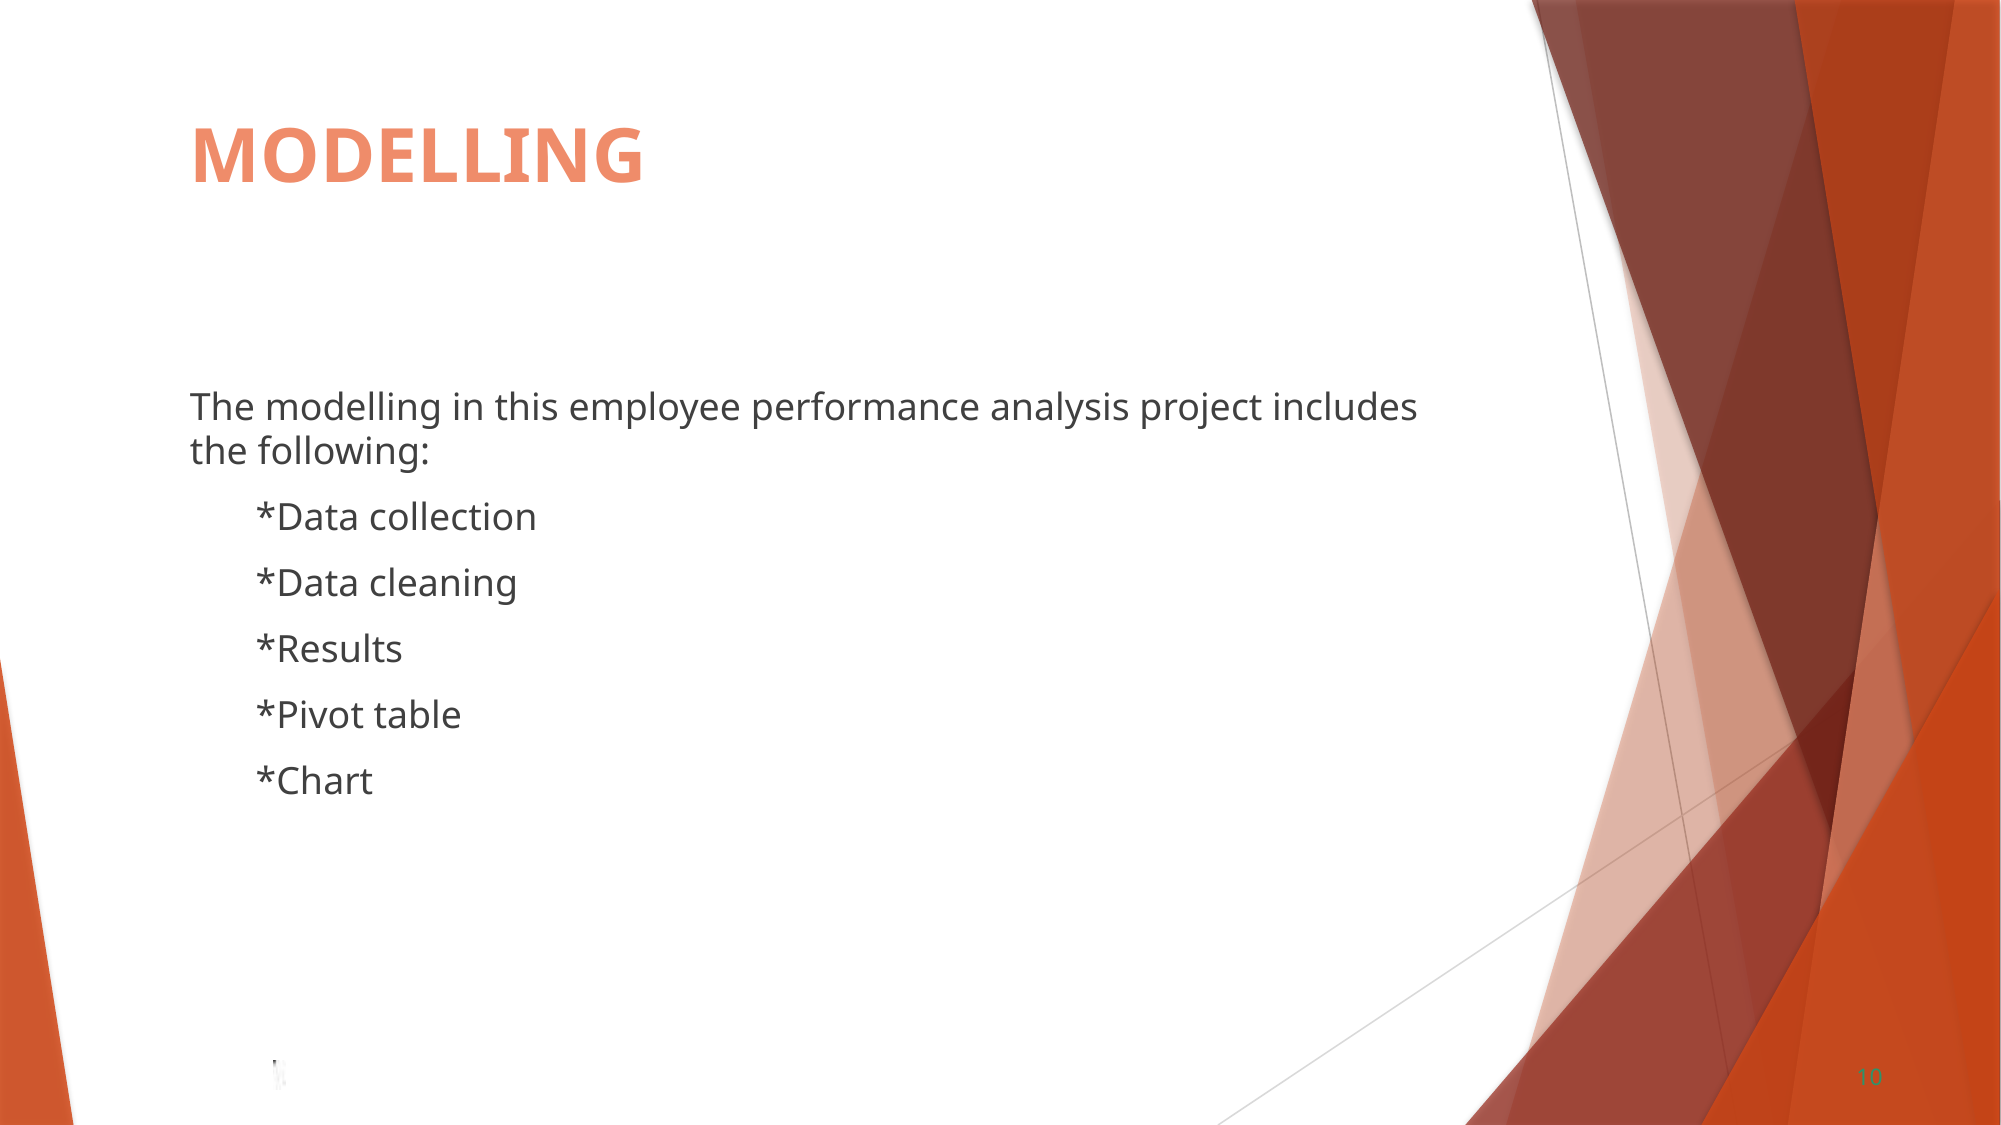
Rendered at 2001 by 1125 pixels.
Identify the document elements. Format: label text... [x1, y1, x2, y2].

list The modelling in this employee performance analysis project includes the following: *Data collection *Data cleaning *Results *Pivot table *Chart [174, 375, 1498, 1061]
picture [272, 1060, 287, 1091]
title MODELLING [174, 99, 1522, 317]
text_box 10 [1849, 1061, 1888, 1095]
